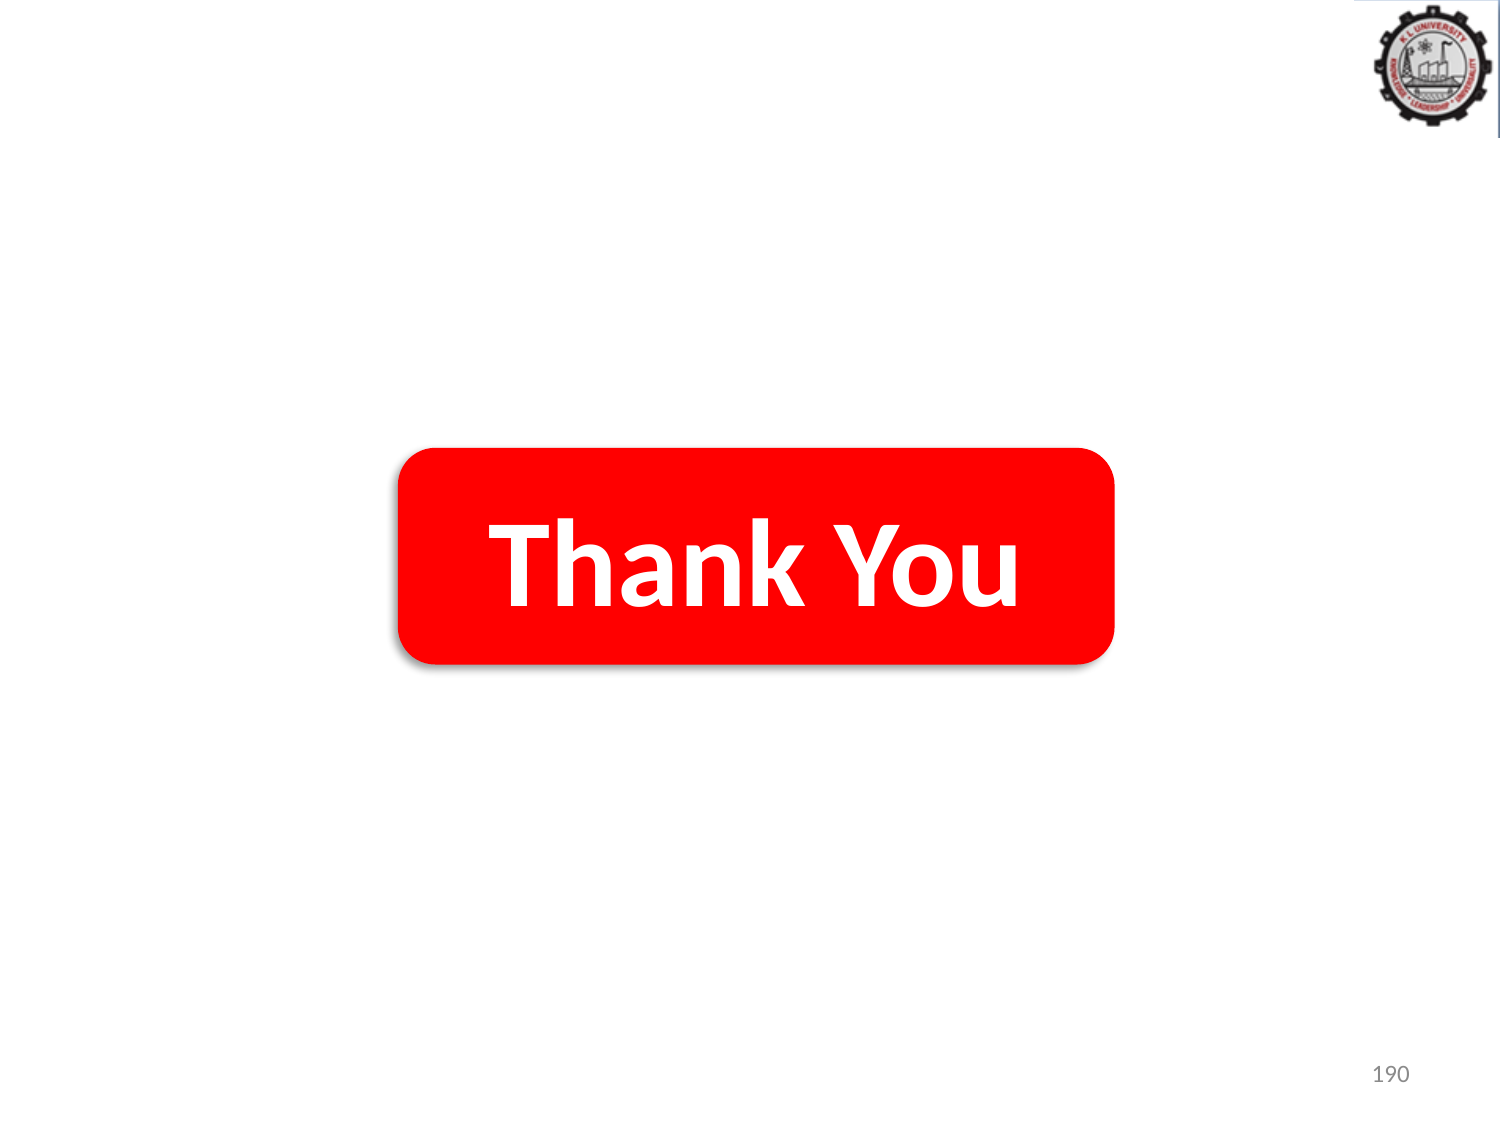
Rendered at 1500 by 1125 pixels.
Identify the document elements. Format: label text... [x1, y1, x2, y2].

text_box Thank You [397, 447, 1115, 665]
picture [1354, 0, 1500, 138]
slide_number 190 [1074, 1042, 1425, 1103]
